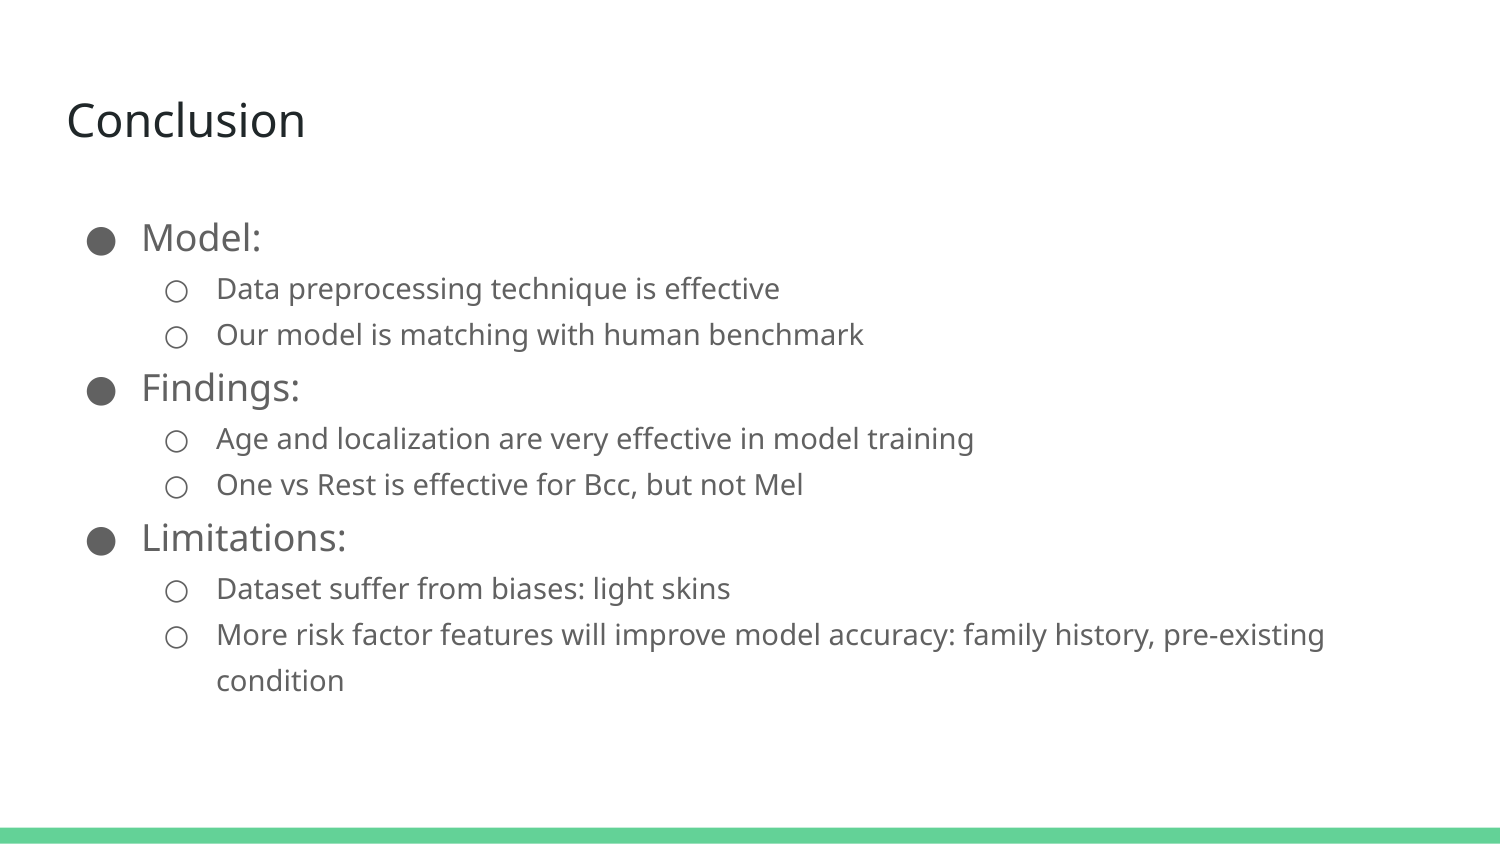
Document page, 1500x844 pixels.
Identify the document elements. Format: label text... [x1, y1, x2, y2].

list Model: Data preprocessing technique is effective Our model is matching with human benchmark Findings: Age and localization are very effective in model training One vs Rest is effective for Bcc, but not Mel Limitations: Dataset suffer from biases: light skins More risk factor features will improve model accuracy: family history, pre-existing condition [51, 189, 1449, 750]
title Conclusion [51, 72, 1449, 167]
